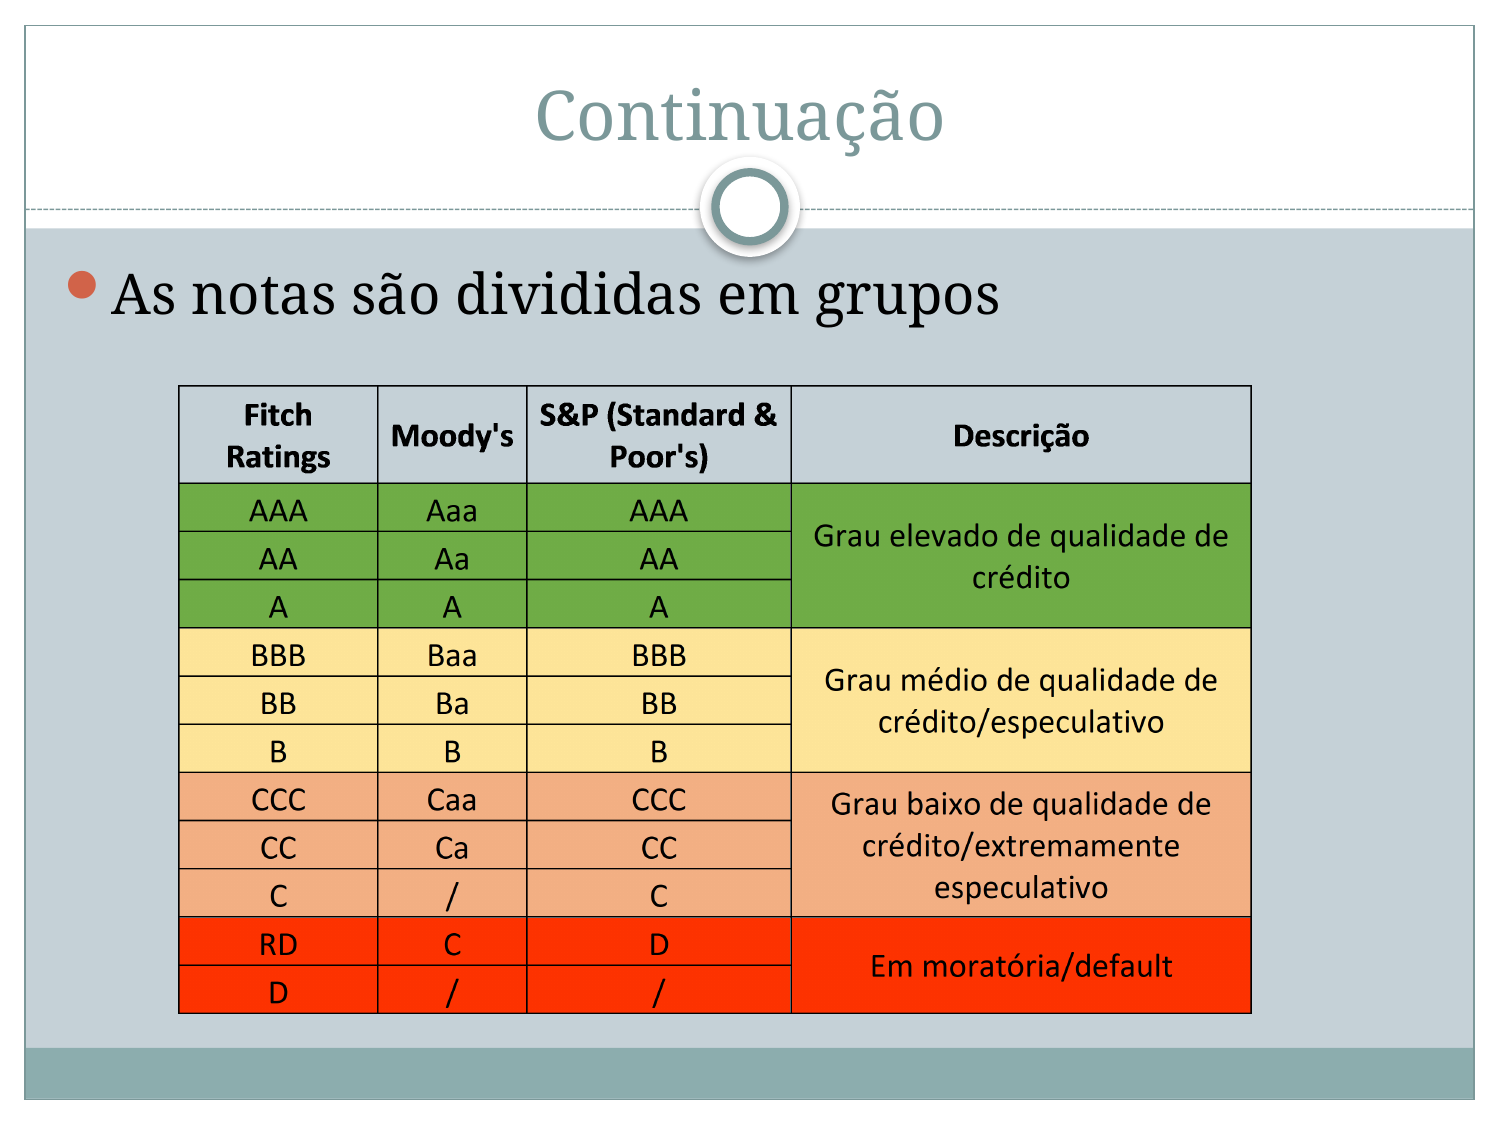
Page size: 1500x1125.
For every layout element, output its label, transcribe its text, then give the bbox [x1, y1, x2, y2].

title Continuação [49, 37, 1450, 162]
picture [178, 385, 1500, 1084]
list As notas são divididas em grupos [49, 250, 1445, 1001]
